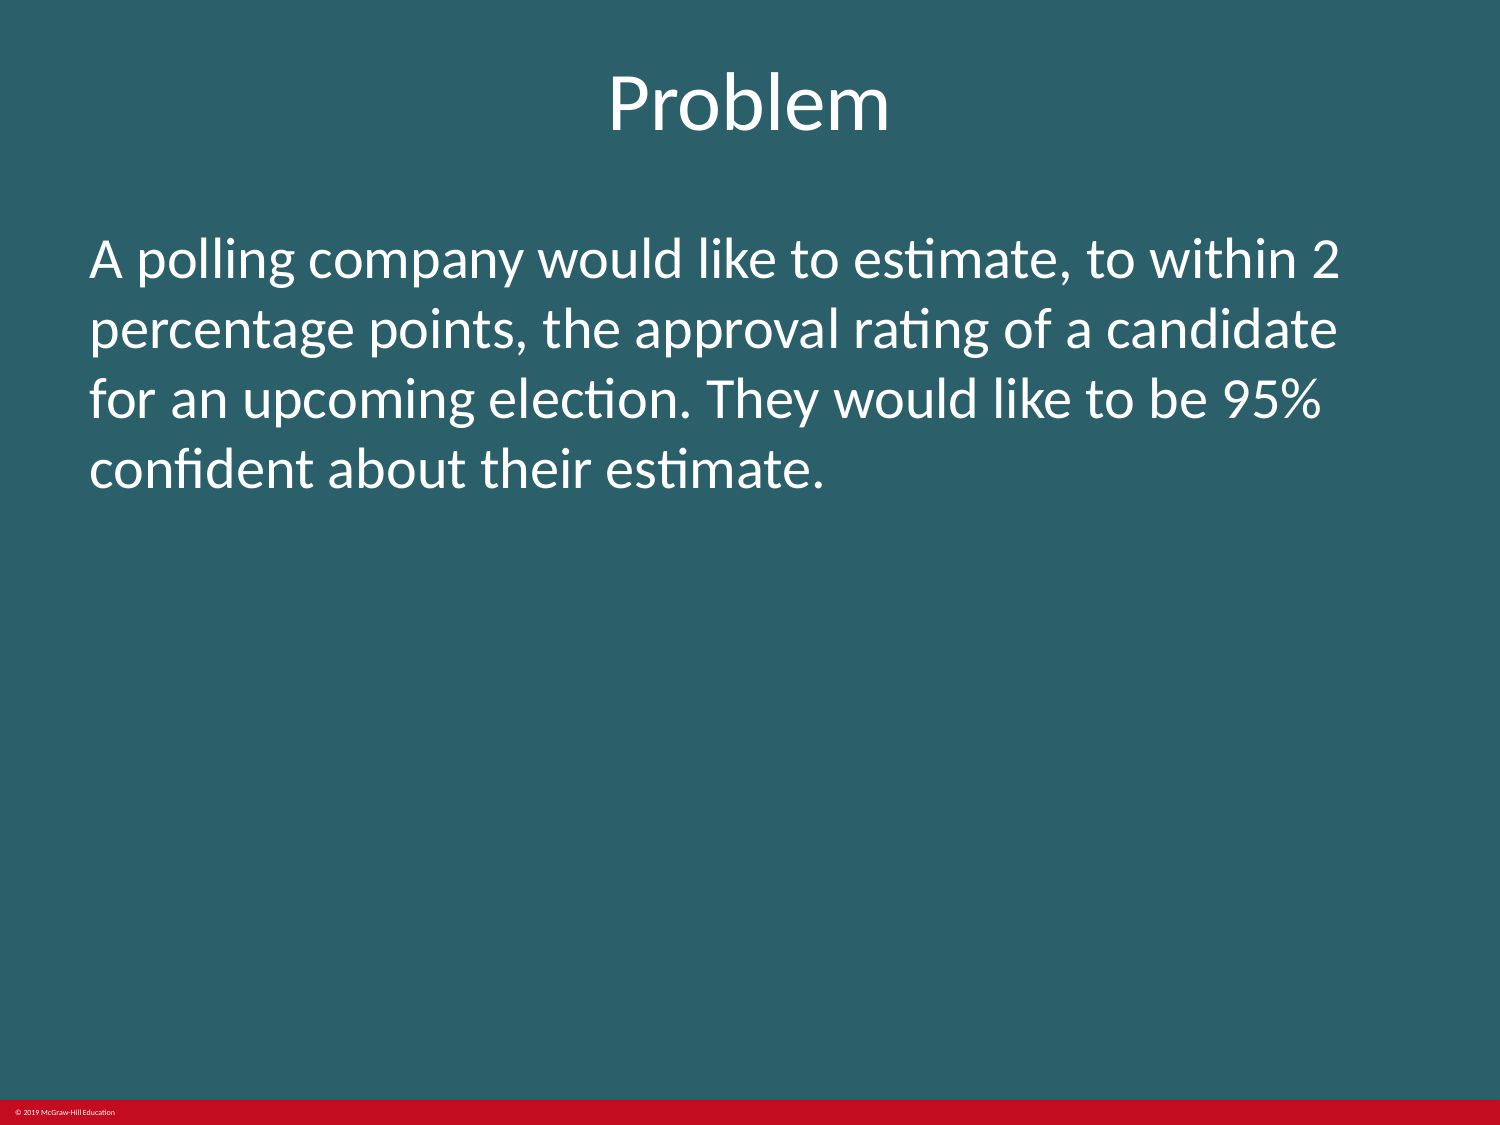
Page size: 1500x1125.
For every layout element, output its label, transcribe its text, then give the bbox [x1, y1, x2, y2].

title Problem [0, 0, 1500, 195]
list A polling company would like to estimate, to within 2 percentage points, the approval rating of a candidate for an upcoming election. They would like to be 95% confident about their estimate. [75, 212, 1425, 1075]
